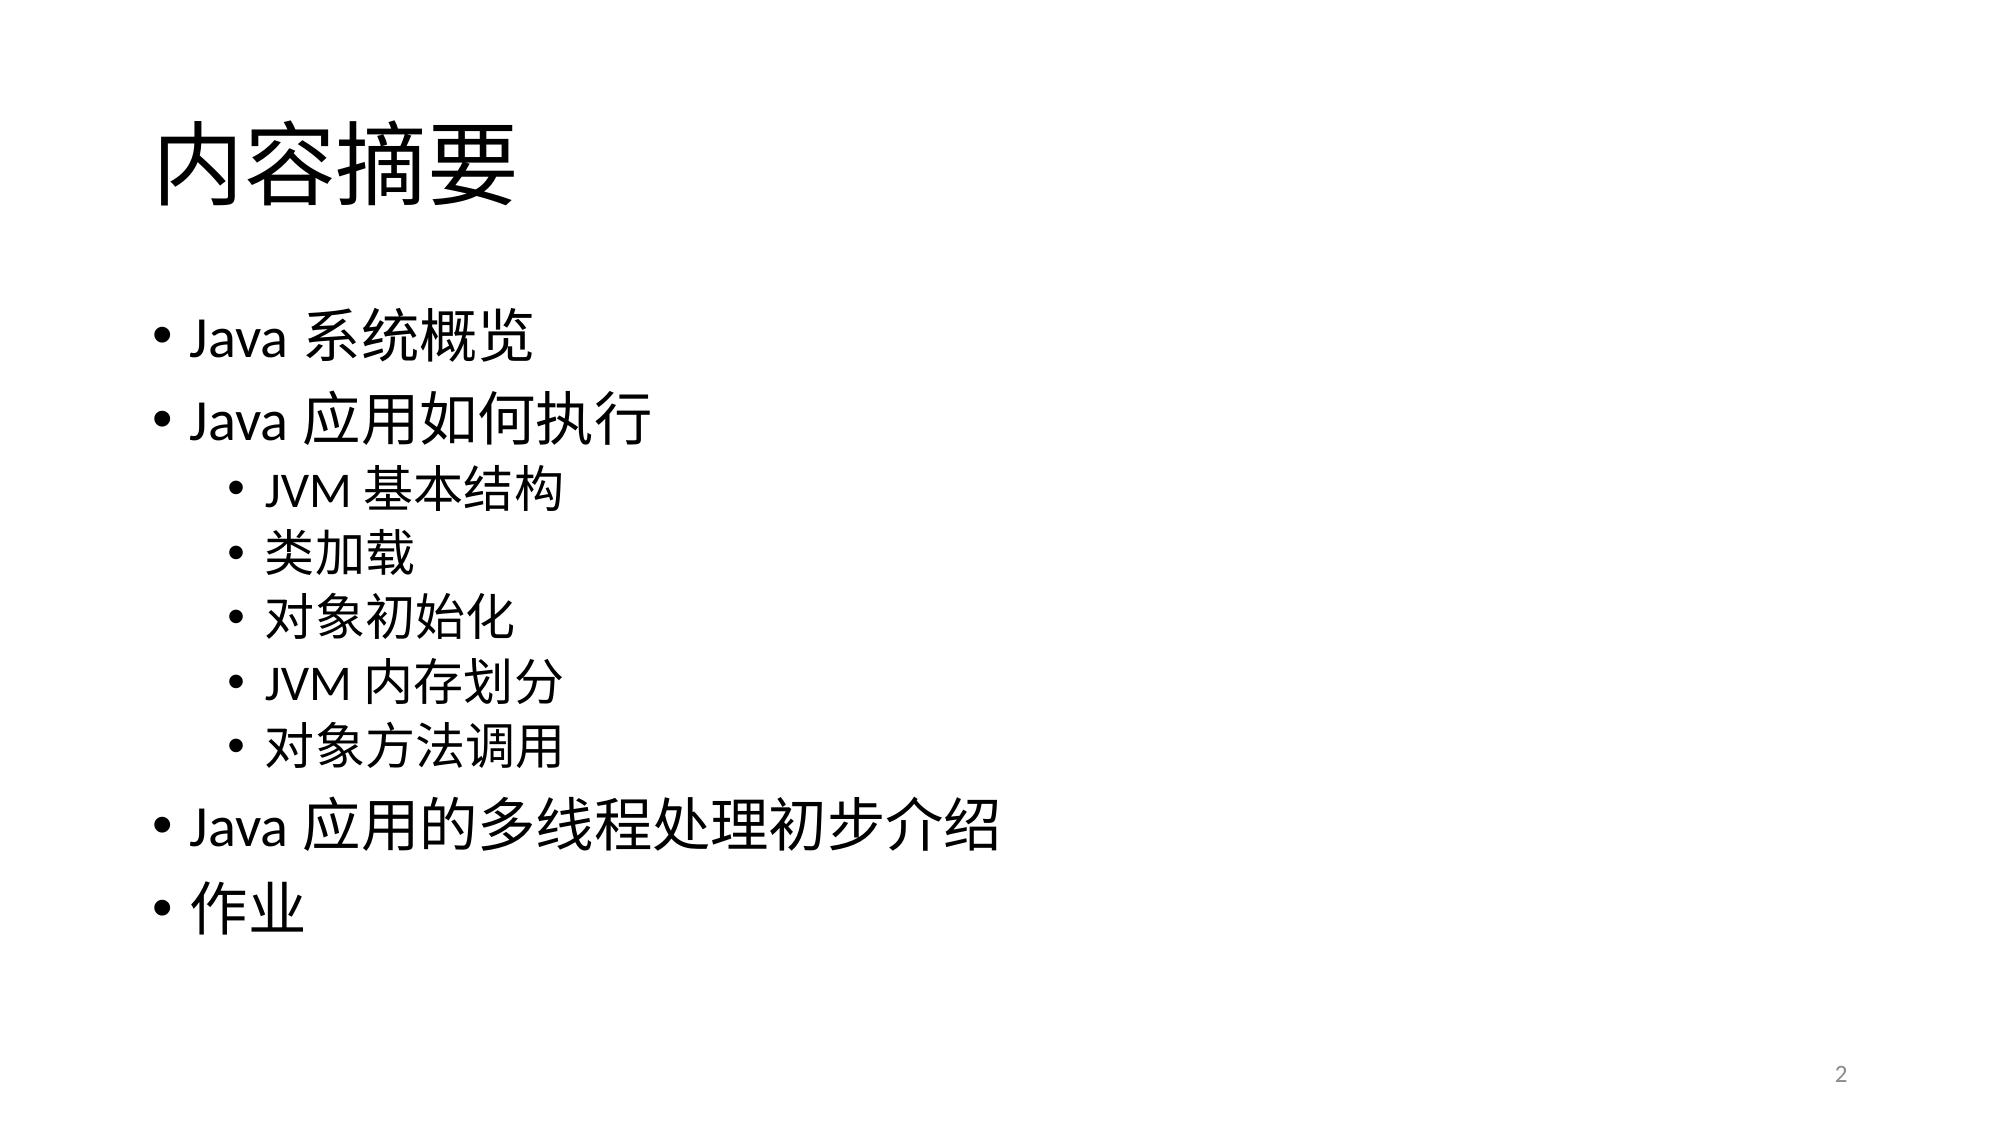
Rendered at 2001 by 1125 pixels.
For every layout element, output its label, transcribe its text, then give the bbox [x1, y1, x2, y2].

slide_number 2 [1412, 1042, 1863, 1103]
title 内容摘要 [137, 59, 1863, 278]
list Java系统概览 Java应用如何执行 JVM基本结构 类加载 对象初始化 JVM内存划分 对象方法调用 Java应用的多线程处理初步介绍 作业 [137, 299, 1863, 1014]
